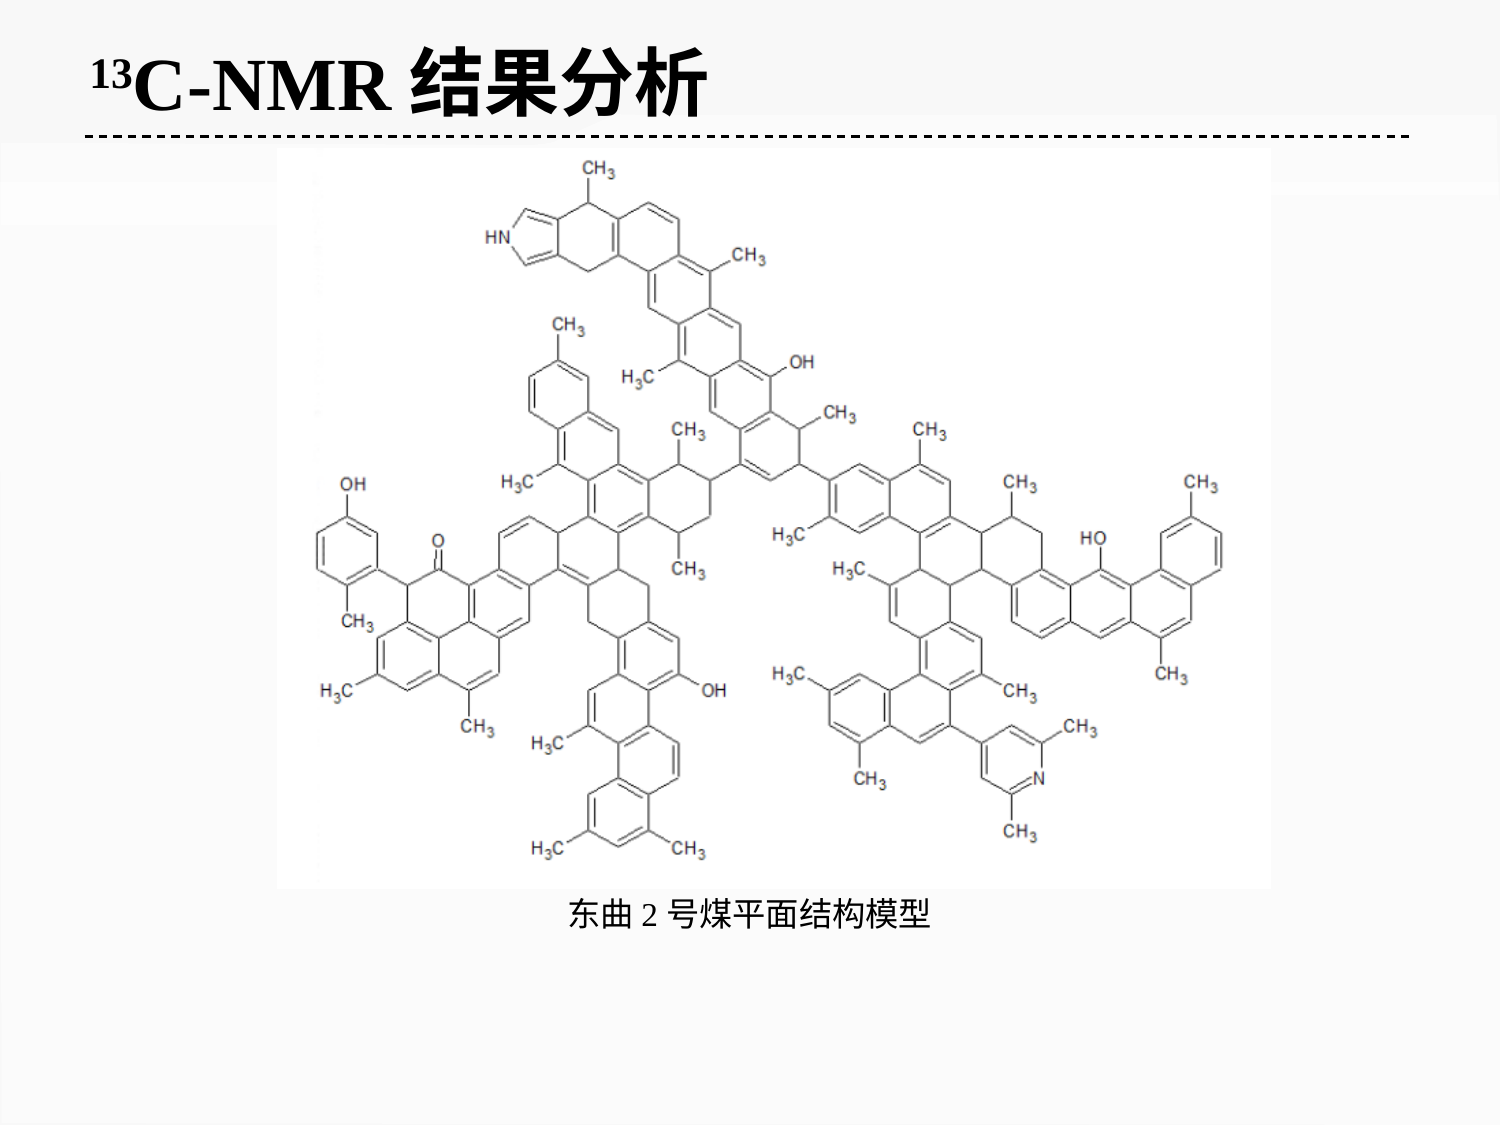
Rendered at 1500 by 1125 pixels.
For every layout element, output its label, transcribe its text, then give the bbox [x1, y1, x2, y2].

picture [277, 148, 1271, 889]
list 东曲2号煤平面结构模型 [57, 140, 1442, 1043]
text_box 13C-NMR结果分析 [74, 28, 725, 133]
